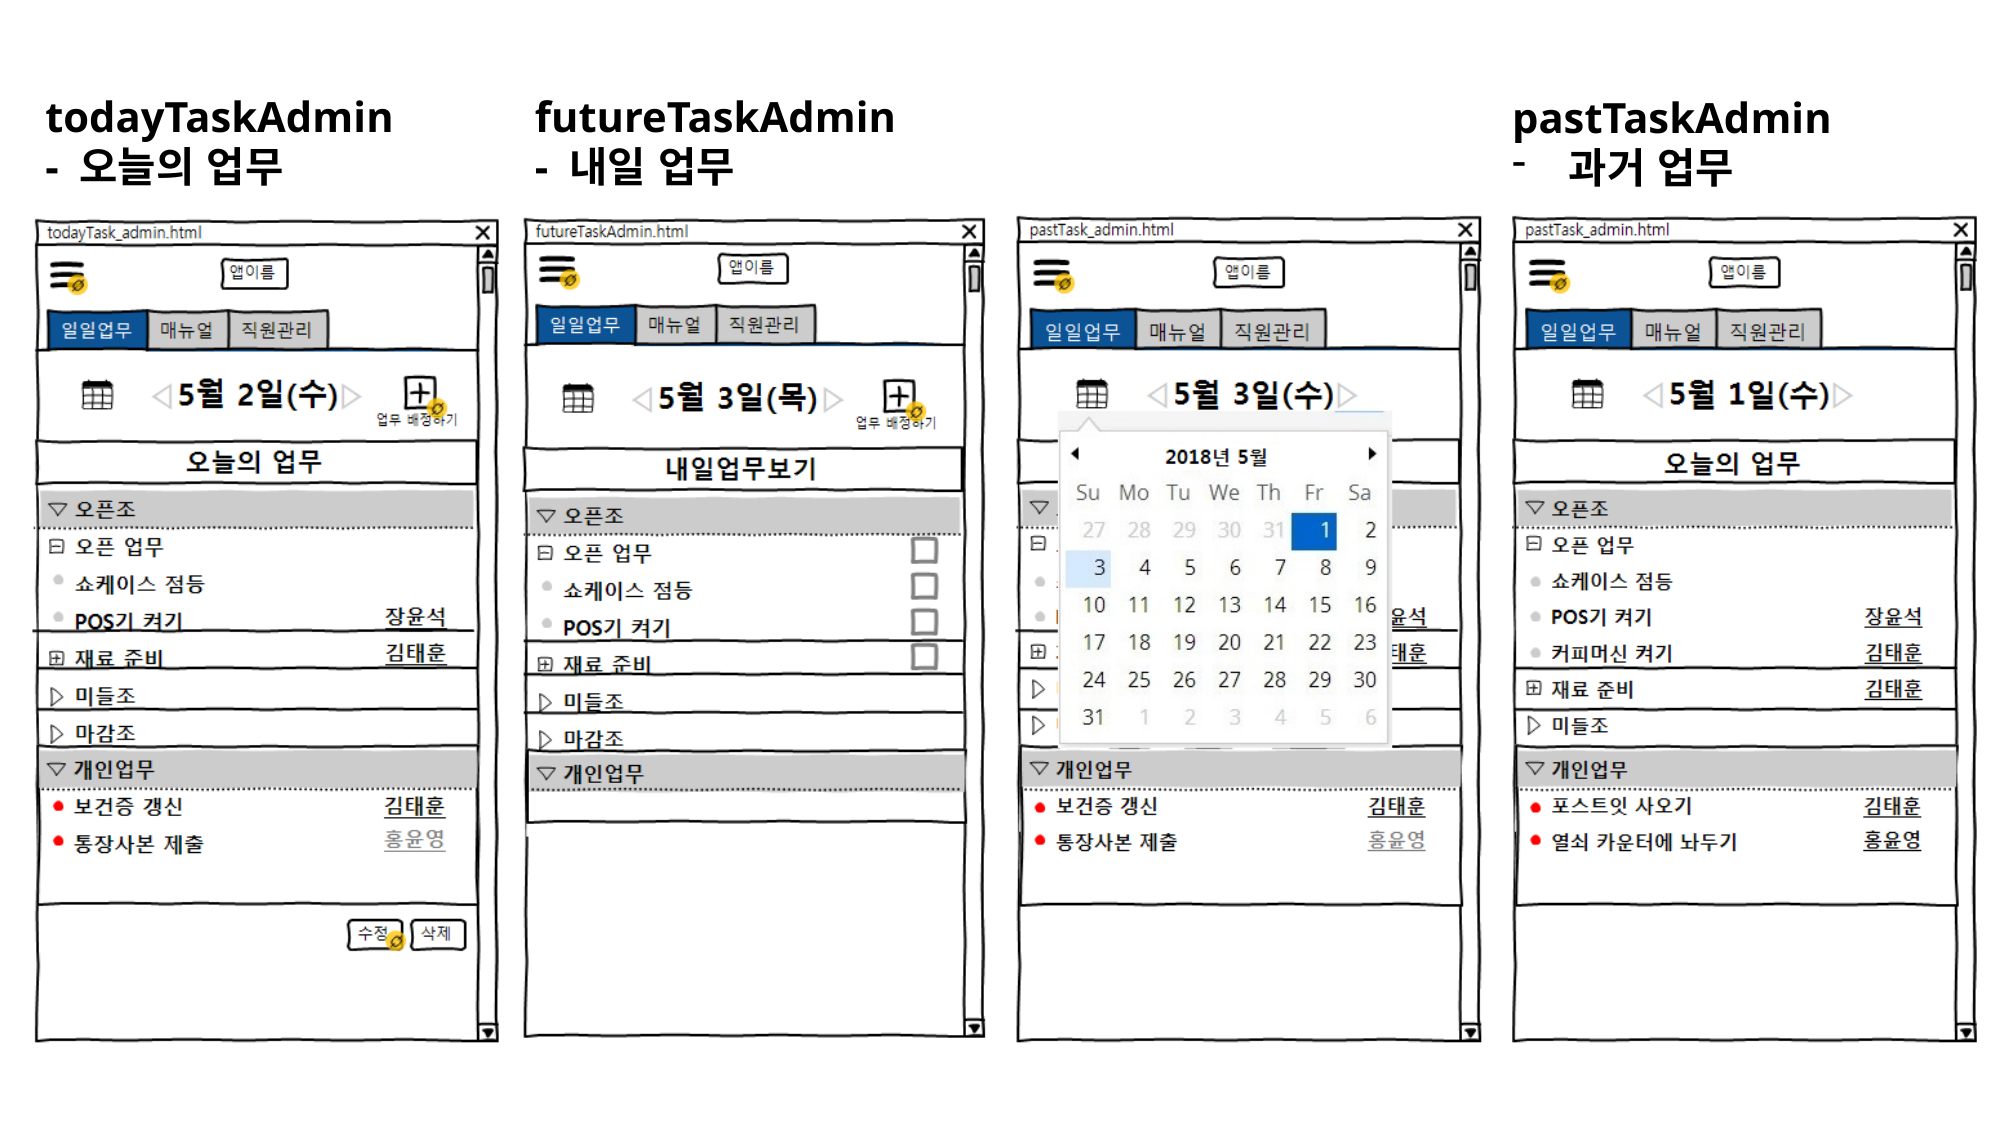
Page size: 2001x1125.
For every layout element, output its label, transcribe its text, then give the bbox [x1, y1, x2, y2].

text_box pastTaskAdmin 과거 업무 [1497, 84, 1933, 200]
text_box todayTaskAdmin - 오늘의 업무 [30, 83, 438, 199]
picture [30, 214, 504, 1054]
picture [1009, 211, 1986, 1054]
picture [520, 213, 998, 1043]
text_box futureTaskAdmin - 내일 업무 [520, 83, 956, 199]
